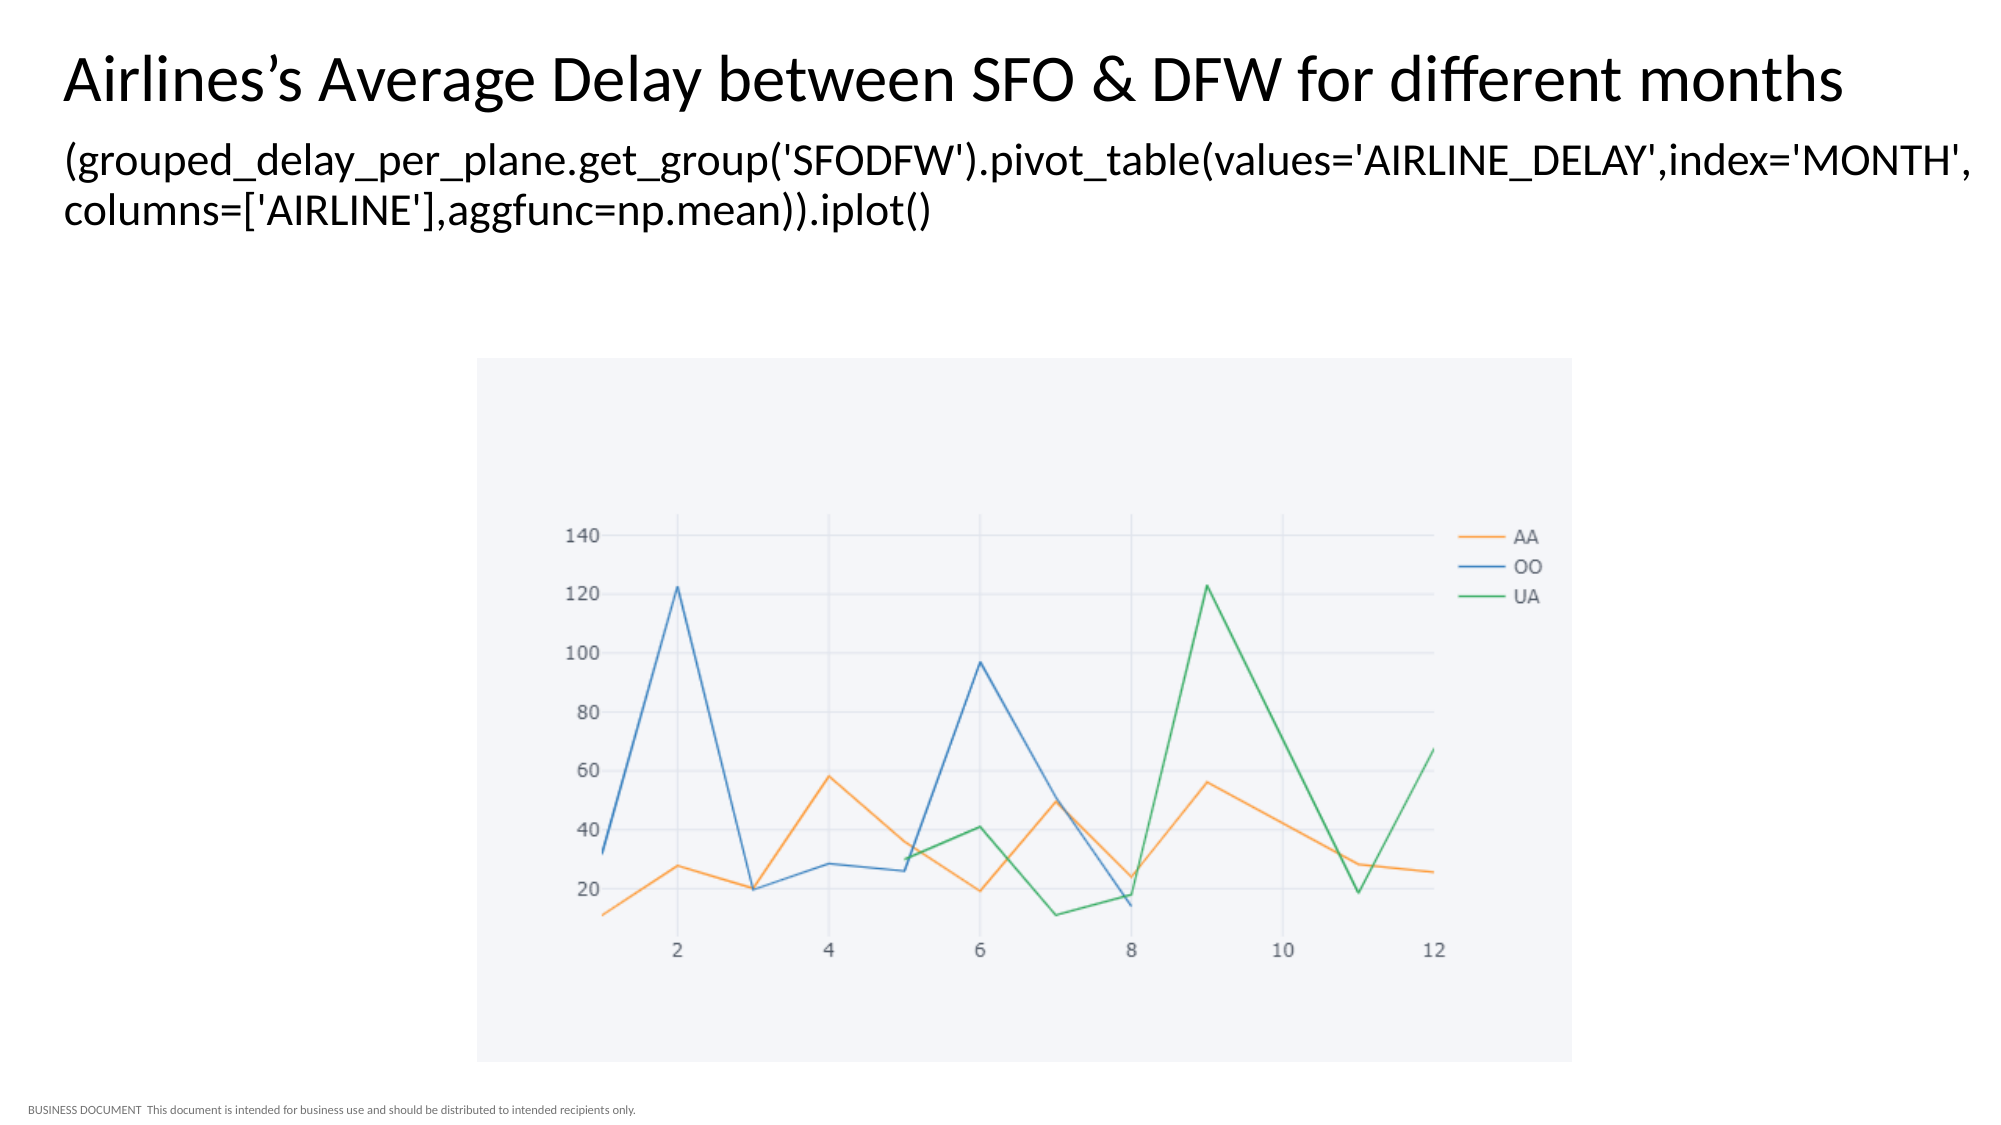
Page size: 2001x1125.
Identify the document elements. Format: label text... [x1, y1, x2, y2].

picture [477, 358, 1572, 1062]
list Airlines’s Average Delay between SFO & DFW for different months (grouped_delay_per_plane.get_group('SFODFW').pivot_table(values='AIRLINE_DELAY',index='MONTH',columns=['AIRLINE'],aggfunc=np.mean)).iplot() [48, 35, 2000, 375]
